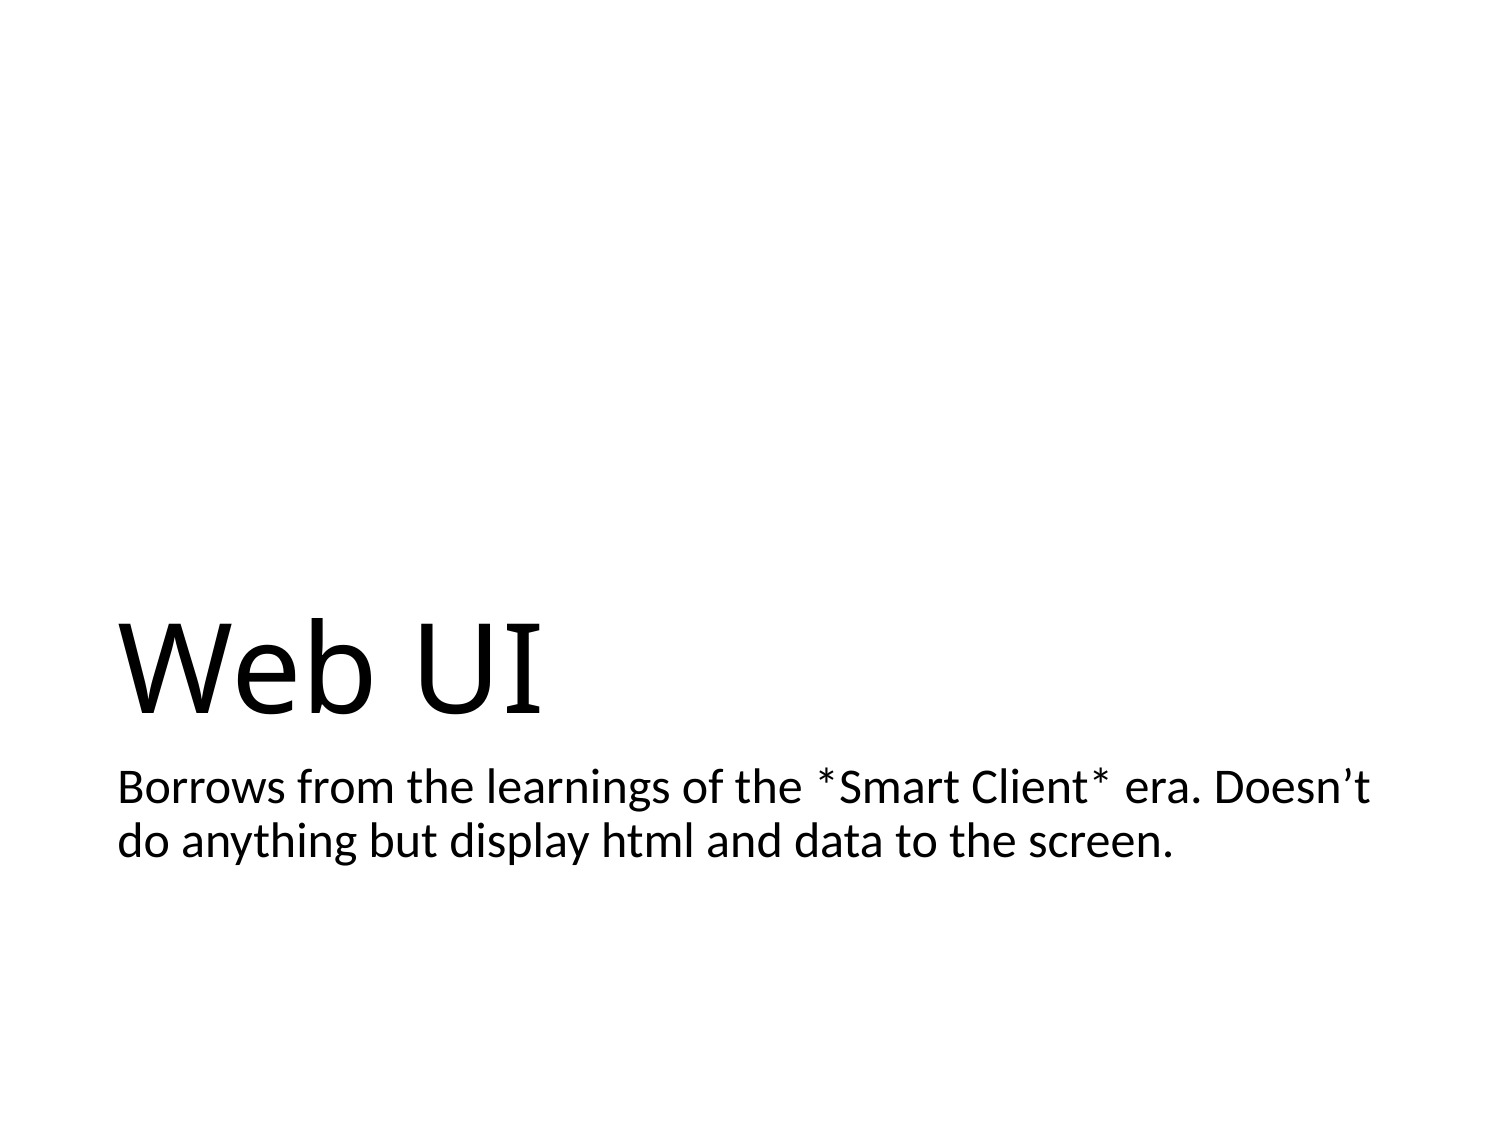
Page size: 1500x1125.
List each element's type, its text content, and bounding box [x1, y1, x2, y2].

list Borrows from the learnings of the *Smart Client* era. Doesn’t do anything but display html and data to the screen. [102, 752, 1397, 999]
title Web UI [102, 280, 1397, 749]
